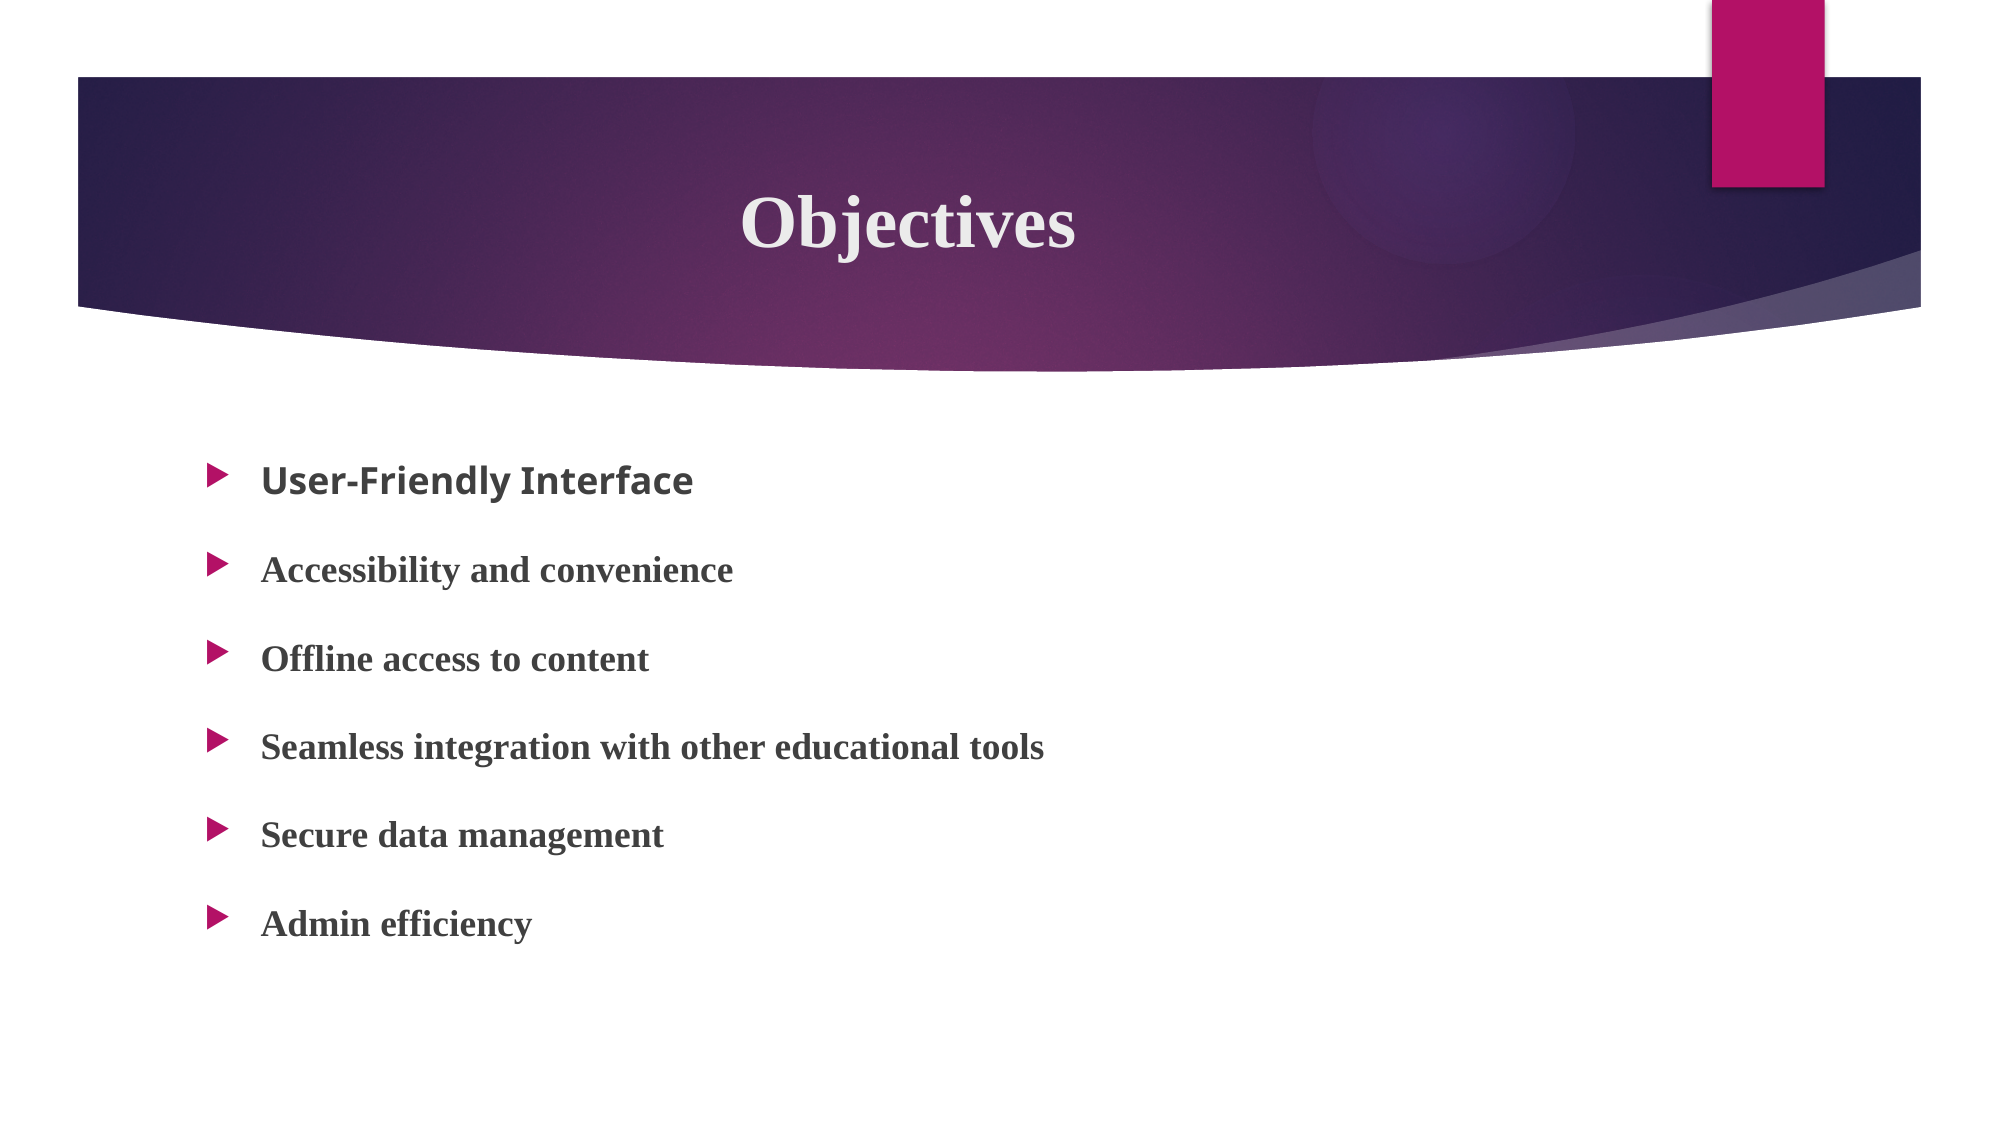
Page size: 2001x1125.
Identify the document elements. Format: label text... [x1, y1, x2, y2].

title Objectives [189, 159, 1627, 276]
list User-Friendly Interface Accessibility and convenience Offline access to content Seamless integration with other educational tools Secure data management Admin efficiency [189, 427, 1638, 988]
